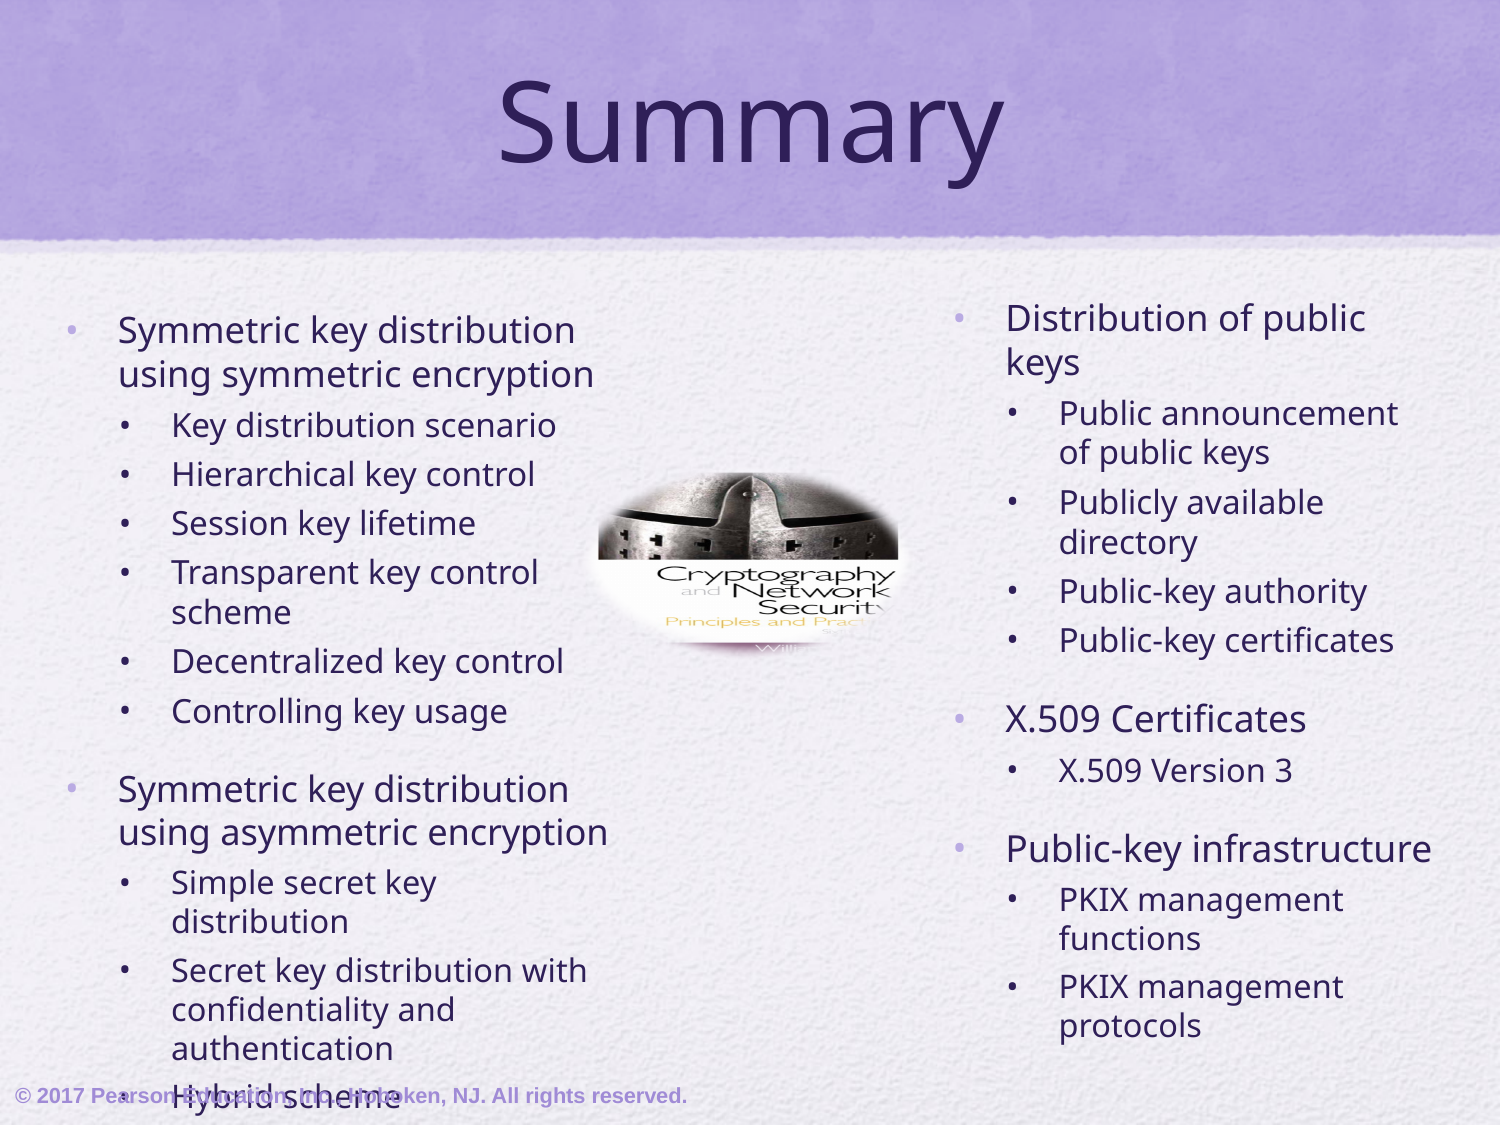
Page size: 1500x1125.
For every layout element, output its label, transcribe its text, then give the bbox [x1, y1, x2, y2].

list Symmetric key distribution using symmetric encryption Key distribution scenario Hierarchical key control Session key lifetime Transparent key control scheme Decentralized key control Controlling key usage Symmetric key distribution using asymmetric encryption Simple secret key distribution Secret key distribution with confidentiality and authentication Hybrid scheme [49, 299, 636, 1065]
picture [0, 225, 1500, 1125]
list Distribution of public keys Public announcement of public keys Publicly available directory Public-key authority Public-key certificates X.509 Certificates X.509 Version 3 Public-key infrastructure PKIX management functions PKIX management protocols [937, 287, 1451, 1072]
title Summary [129, 6, 1373, 239]
footer © 2017 Pearson Education, Inc., Hoboken, NJ. All rights reserved. [0, 1065, 789, 1125]
